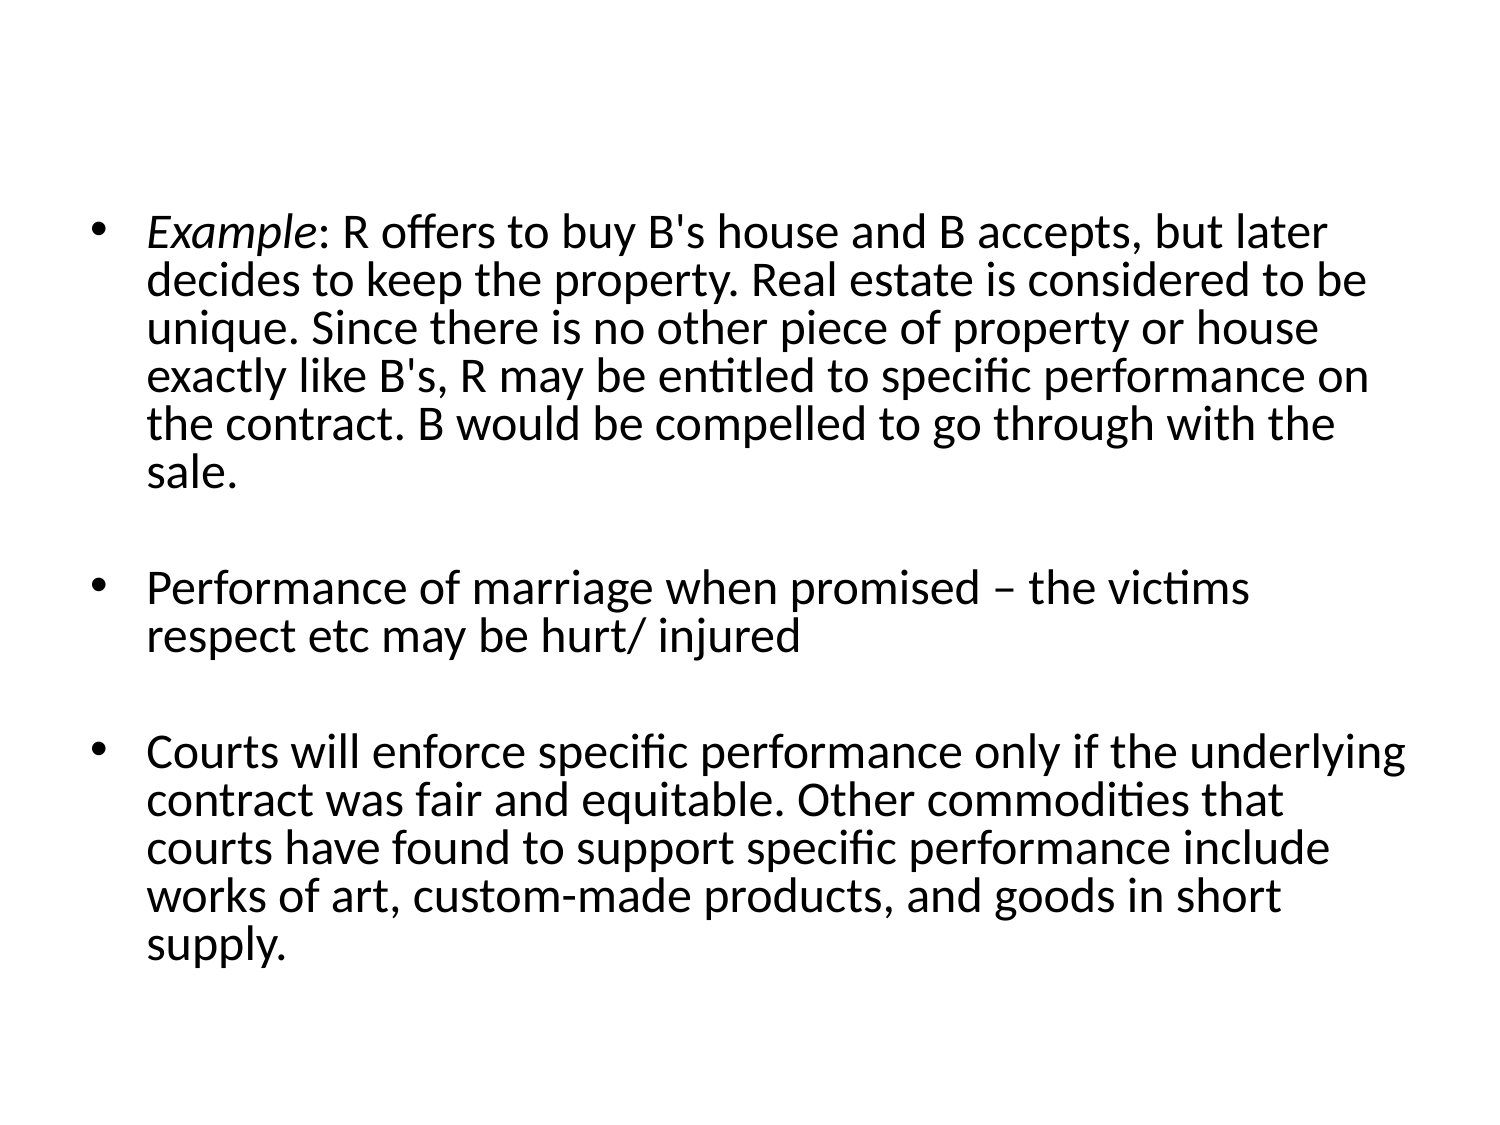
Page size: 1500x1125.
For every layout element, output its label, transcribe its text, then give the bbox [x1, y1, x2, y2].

list Example: R offers to buy B's house and B accepts, but later decides to keep the property. Real estate is considered to be unique. Since there is no other piece of property or house exactly like B's, R may be entitled to specific performance on the contract. B would be compelled to go through with the sale. Performance of marriage when promised – the victims respect etc may be hurt/ injured Courts will enforce specific performance only if the underlying contract was fair and equitable. Other commodities that courts have found to support specific performance include works of art, custom-made products, and goods in short supply. [75, 75, 1425, 1005]
